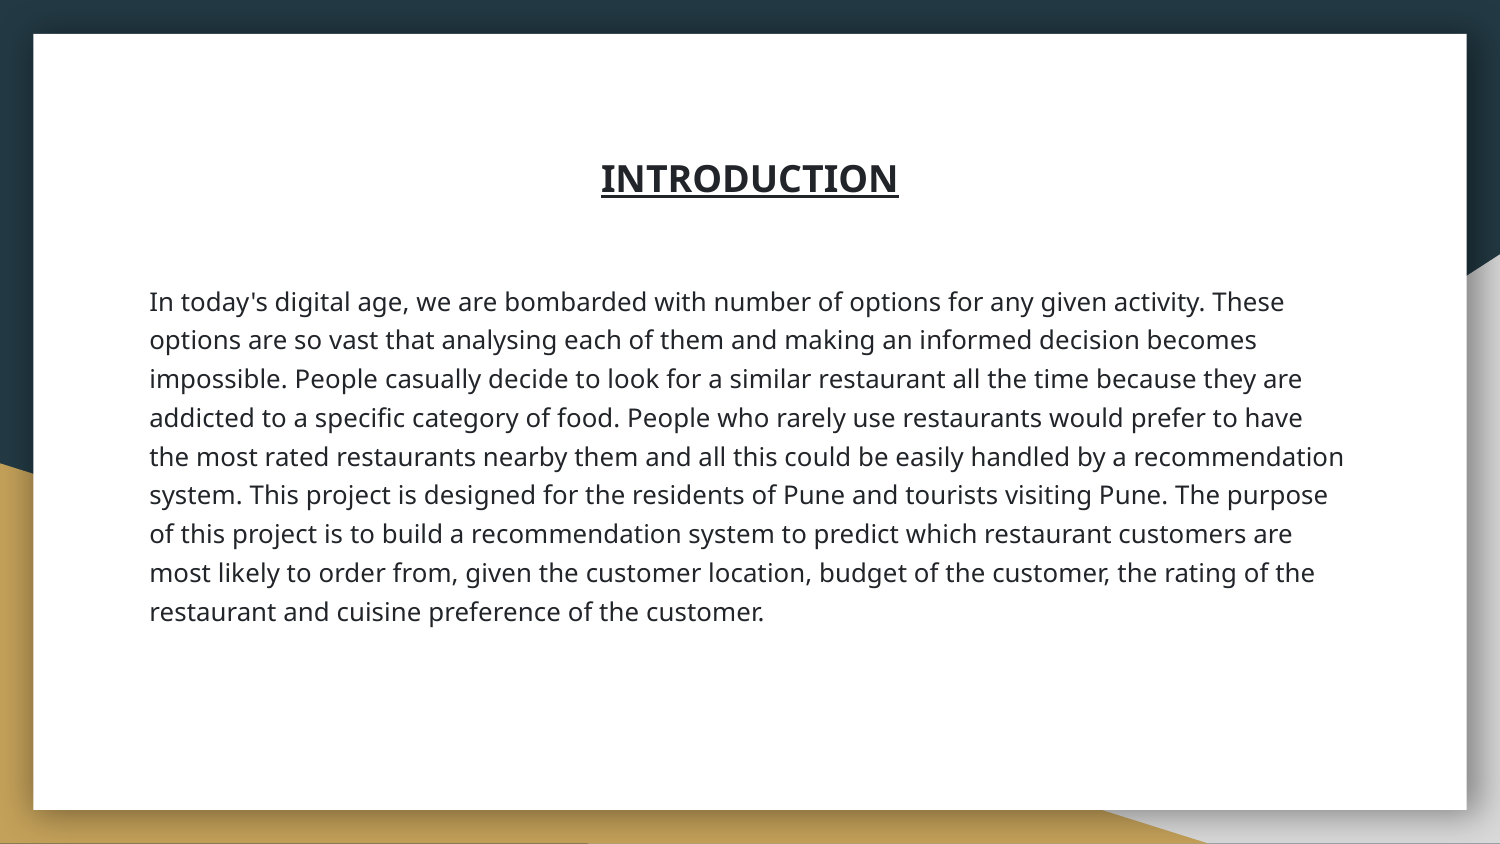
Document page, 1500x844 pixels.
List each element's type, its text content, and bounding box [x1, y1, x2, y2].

list In today's digital age, we are bombarded with number of options for any given activity. These options are so vast that analysing each of them and making an informed decision becomes impossible. People casually decide to look for a similar restaurant all the time because they are addicted to a specific category of food. People who rarely use restaurants would prefer to have the most rated restaurants nearby them and all this could be easily handled by a recommendation system. This project is designed for the residents of Pune and tourists visiting Pune. The purpose of this project is to build a recommendation system to predict which restaurant customers are most likely to order from, given the customer location, budget of the customer, the rating of the restaurant and cuisine preference of the customer. [134, 262, 1366, 664]
title INTRODUCTION [51, 119, 1449, 187]
